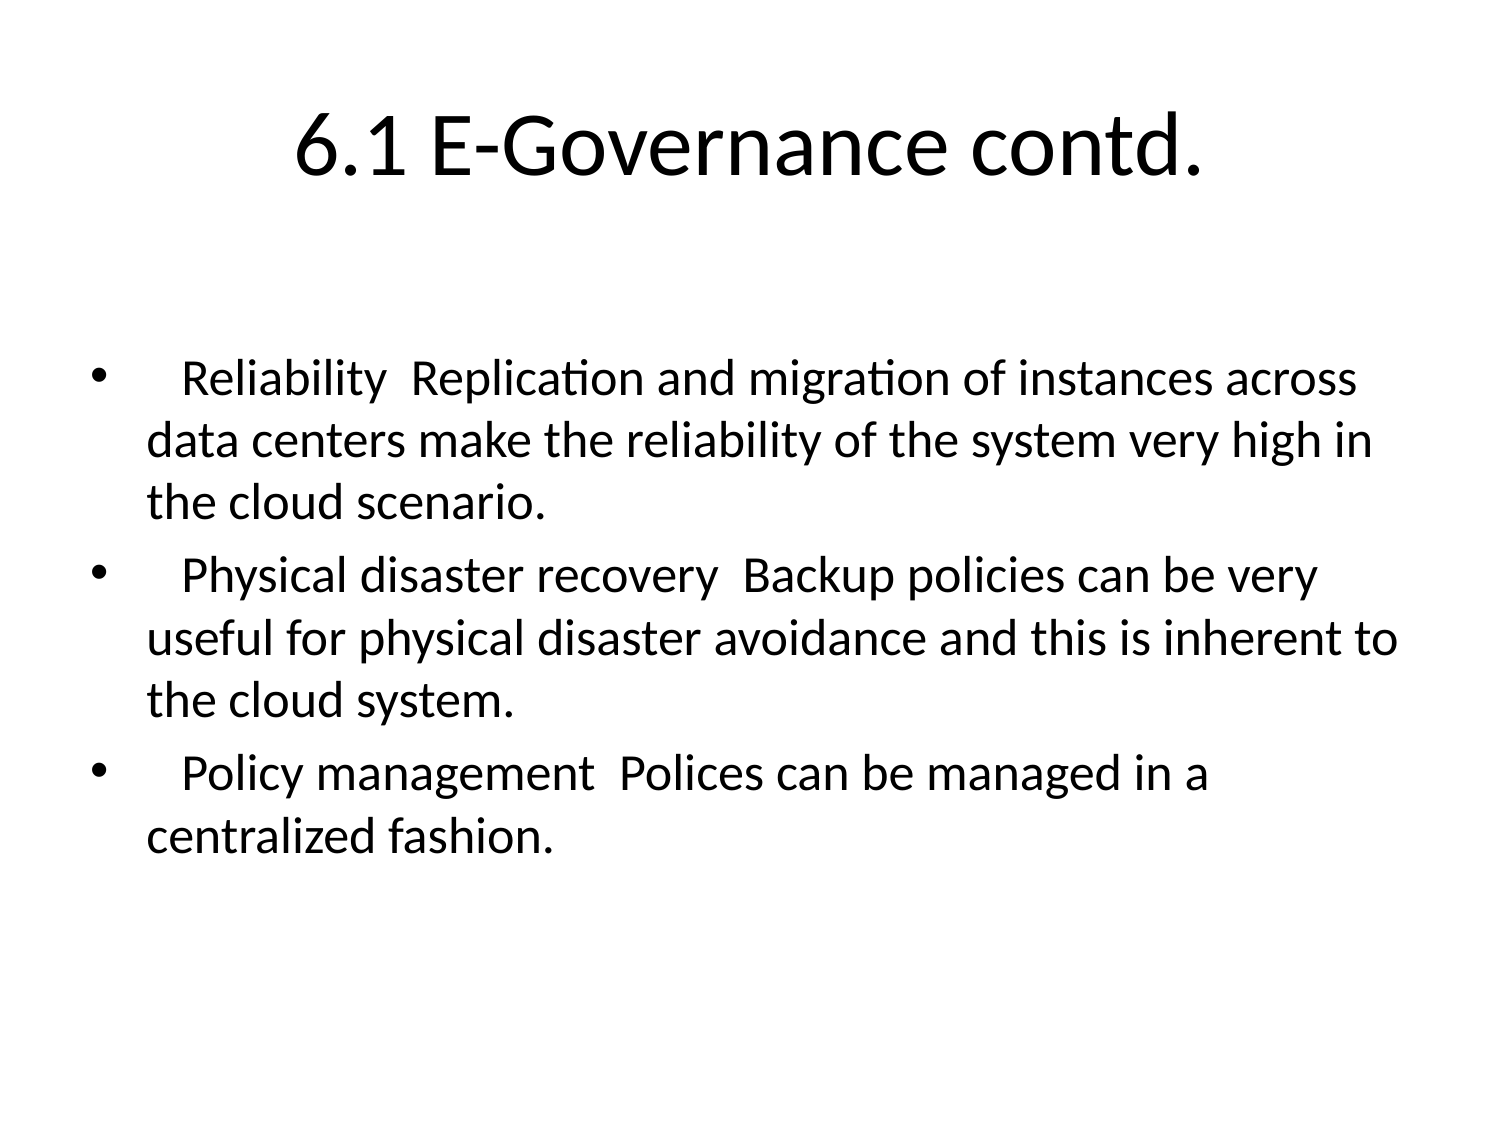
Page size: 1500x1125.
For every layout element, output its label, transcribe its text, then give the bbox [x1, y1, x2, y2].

title 6.1 E-Governance contd. [75, 45, 1425, 233]
list Reliability Replication and migration of instances across data centers make the reliability of the system very high in the cloud scenario. Physical disaster recovery Backup policies can be very useful for physical disaster avoidance and this is inherent to the cloud system. Policy management Polices can be managed in a centralized fashion. [75, 262, 1425, 1005]
